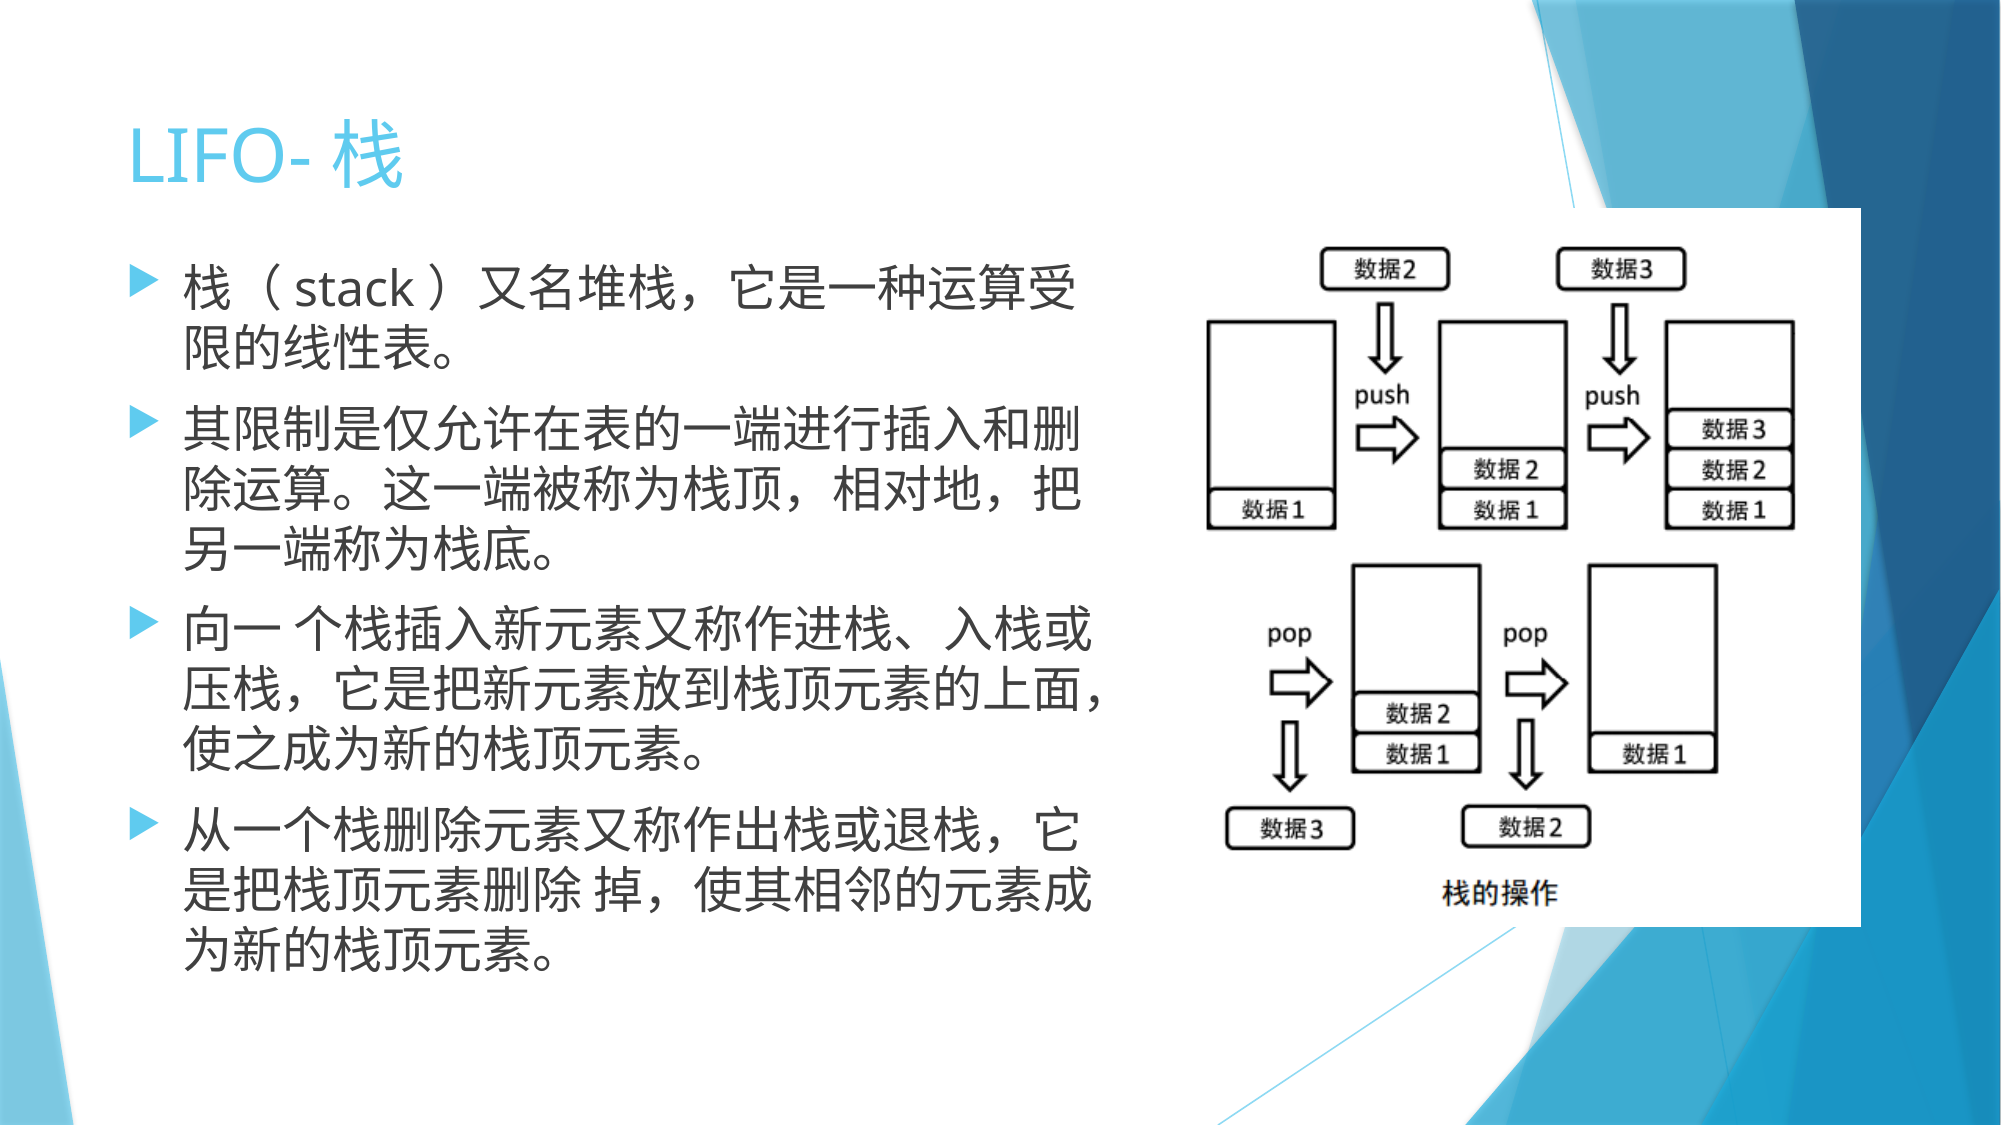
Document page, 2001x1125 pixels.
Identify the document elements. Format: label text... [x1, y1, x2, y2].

list 栈（stack）又名堆栈，它是一种运算受限的线性表。 其限制是仅允许在表的一端进行插入和删除运算。这一端被称为栈顶，相对地，把另一端称为栈底。 向一 个栈插入新元素又称作进栈、入栈或压栈，它是把新元素放到栈顶元素的上面，使之成为新的栈顶元素。 从一个栈删除元素又称作出栈或退栈，它是把栈顶元素删除 掉，使其相邻的元素成为新的栈顶元素。 [111, 248, 1114, 1125]
picture [1123, 207, 1861, 928]
title LIFO-栈 [111, 99, 1522, 317]
